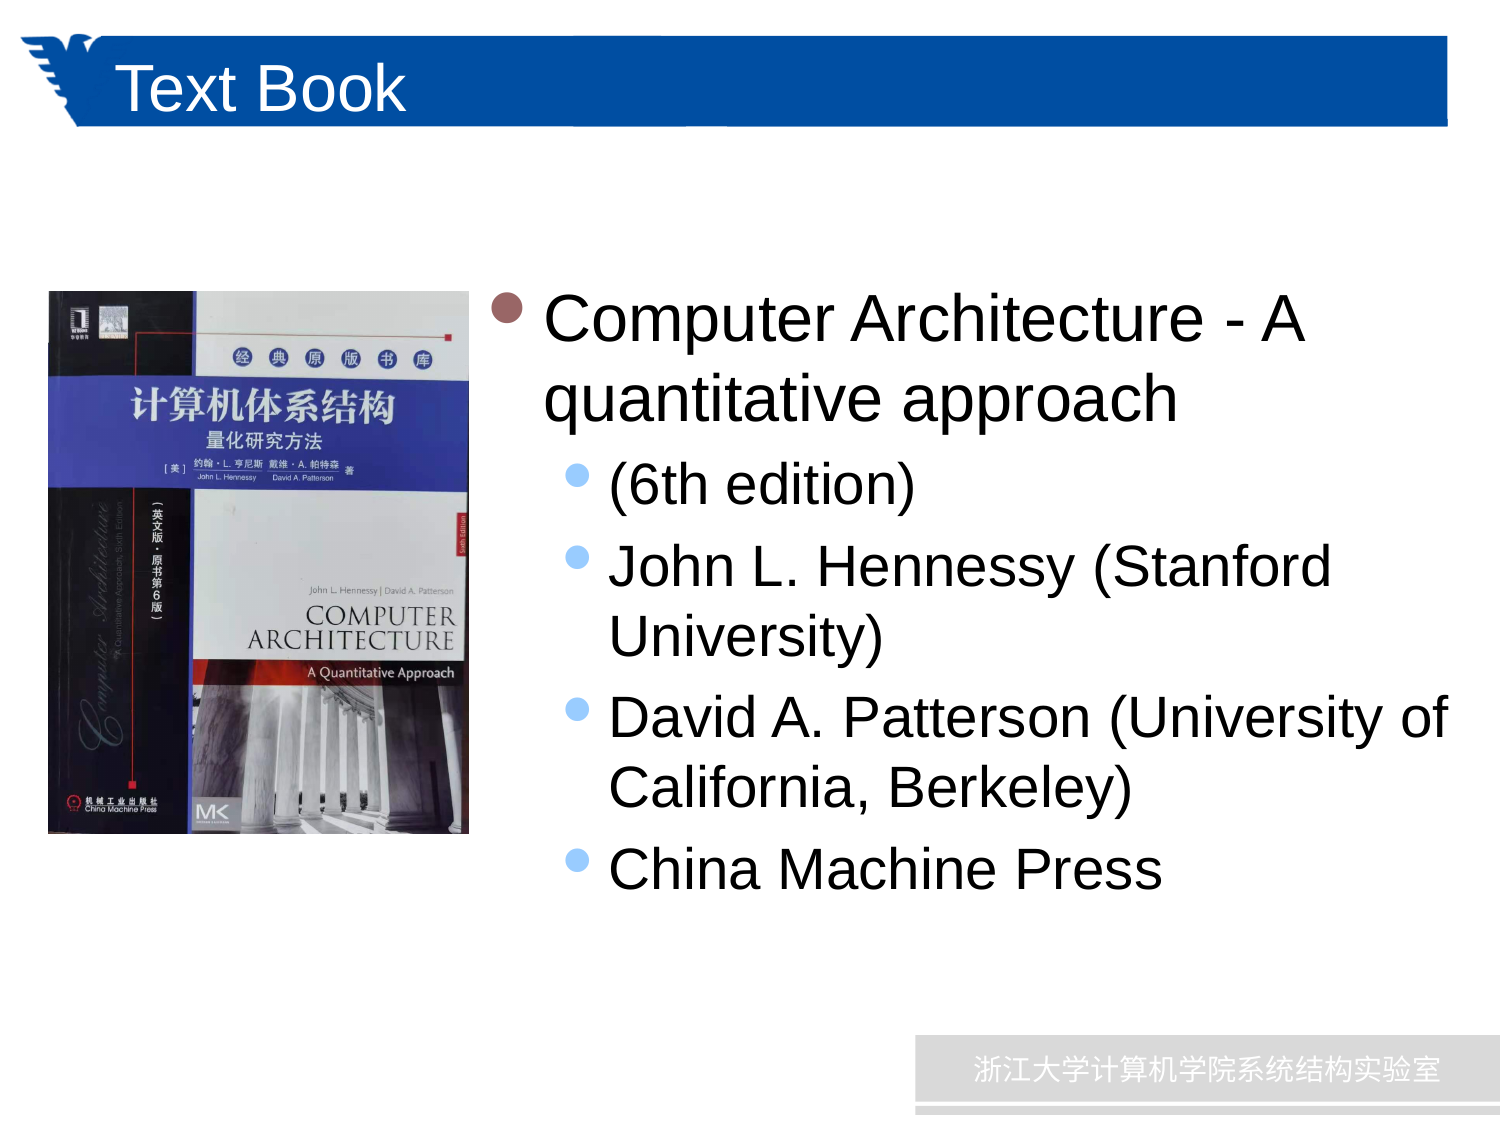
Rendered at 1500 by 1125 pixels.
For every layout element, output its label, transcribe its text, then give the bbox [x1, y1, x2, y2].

picture [47, 290, 469, 835]
list Computer Architecture - A quantitative approach (6th edition) John L. Hennessy (Stanford University) David A. Patterson (University of California, Berkeley) China Machine Press [472, 267, 1500, 1099]
picture [5, 19, 148, 127]
title Text Book [99, 37, 1347, 188]
